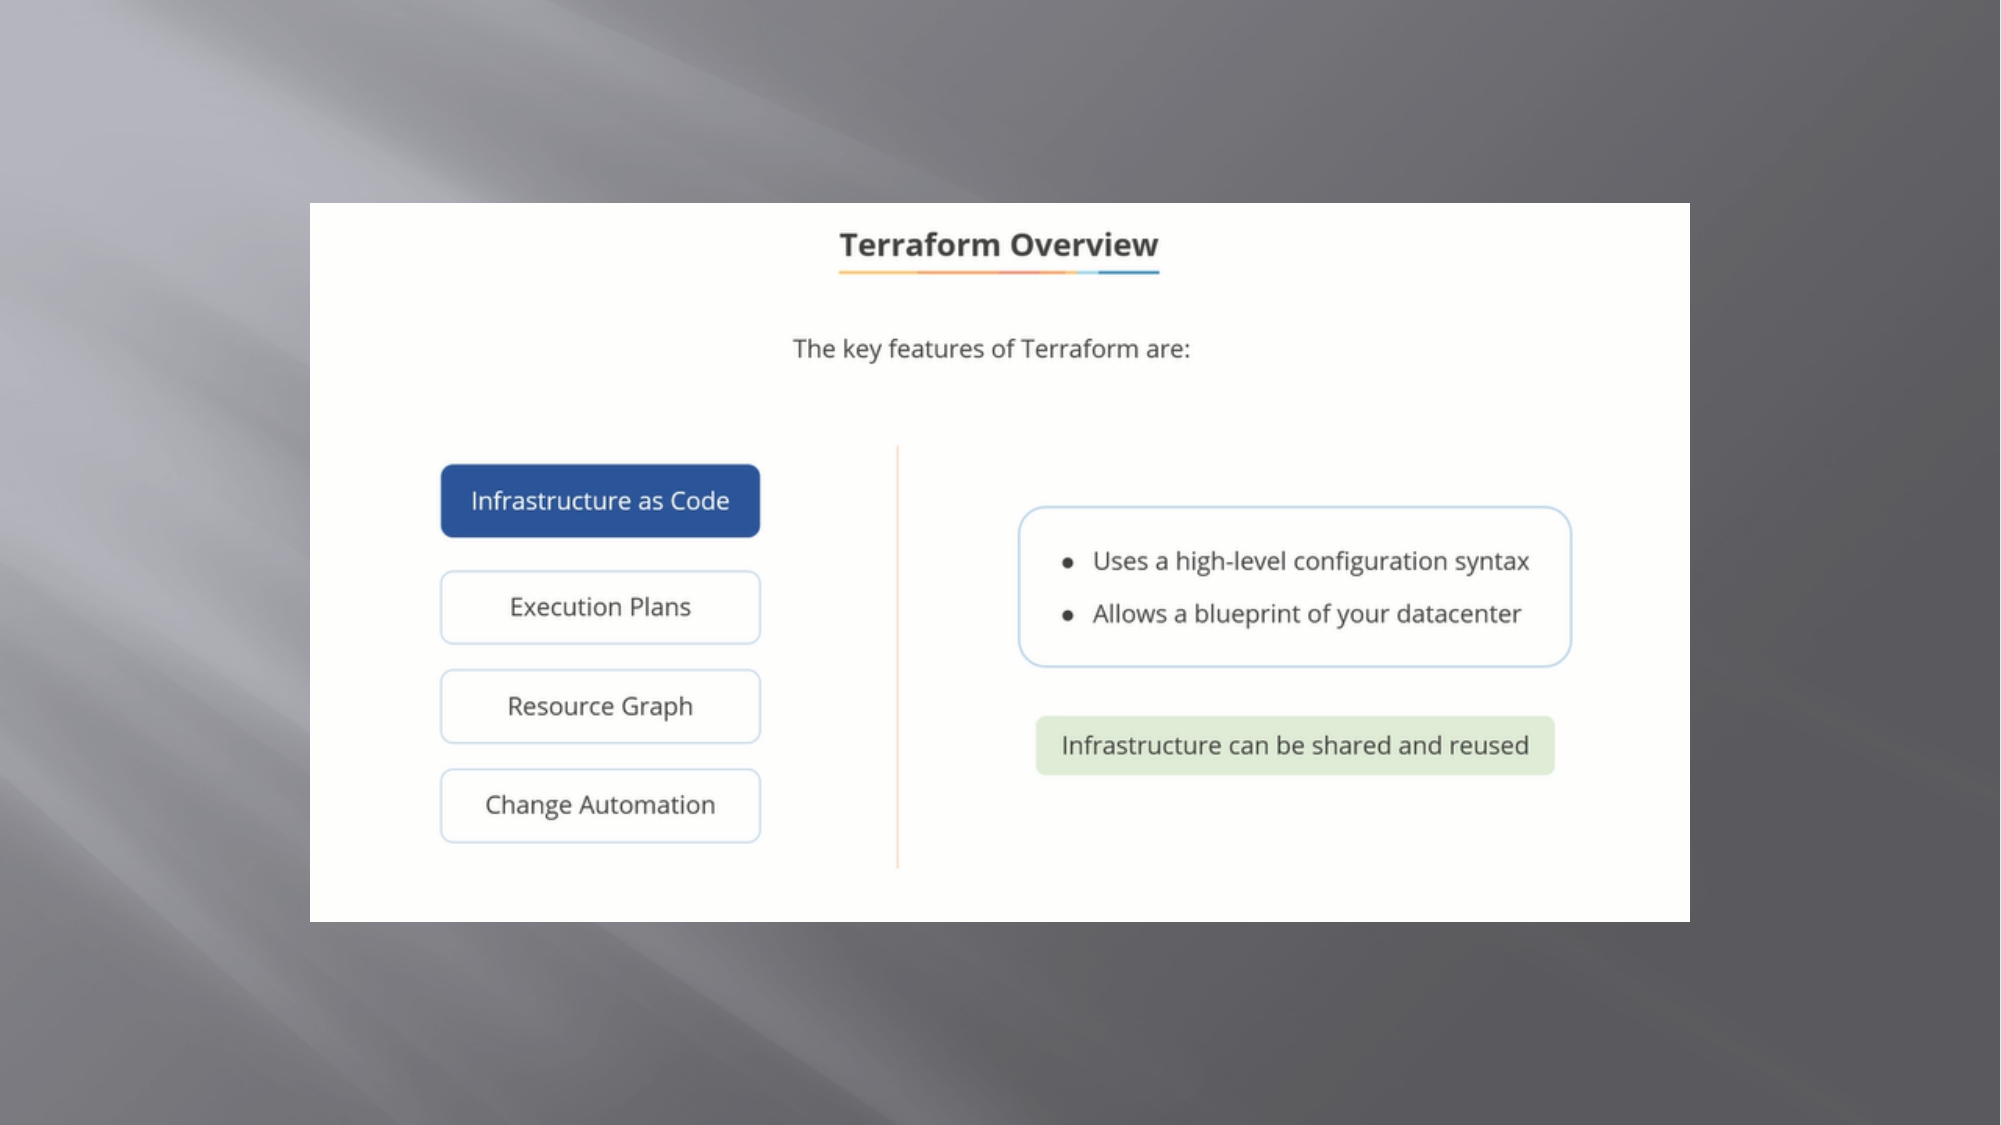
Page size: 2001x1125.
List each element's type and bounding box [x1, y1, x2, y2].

picture [309, 202, 1691, 923]
